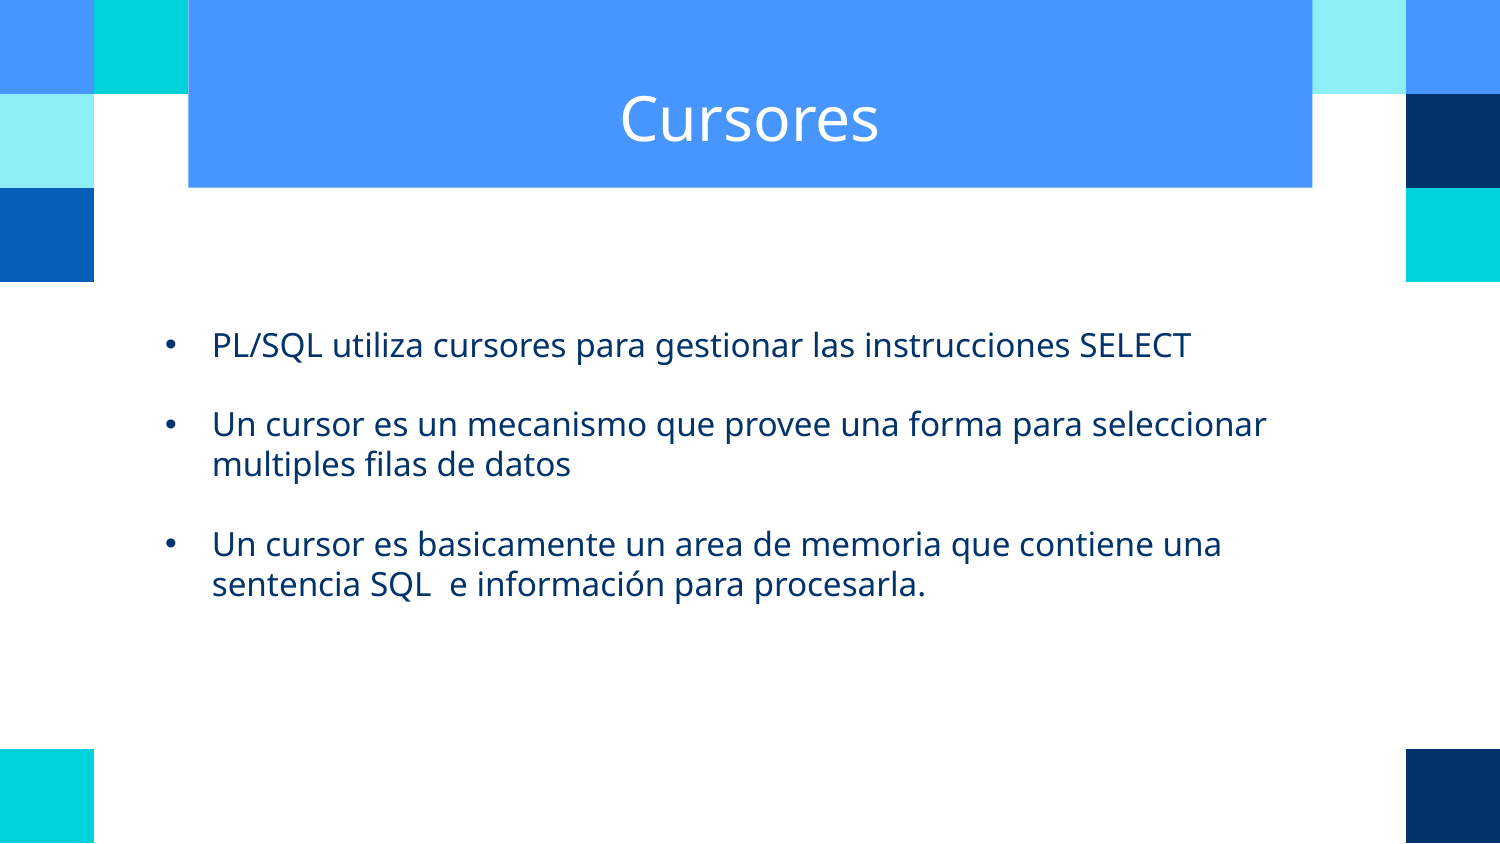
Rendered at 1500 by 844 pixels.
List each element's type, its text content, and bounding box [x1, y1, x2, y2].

title Cursores [188, 0, 1313, 188]
subtitle PL/SQL utiliza cursores para gestionar las instrucciones SELECT Un cursor es un mecanismo que provee una forma para seleccionar multiples filas de datos Un cursor es basicamente un area de memoria que contiene una sentencia SQL e información para procesarla. [83, 271, 1375, 696]
